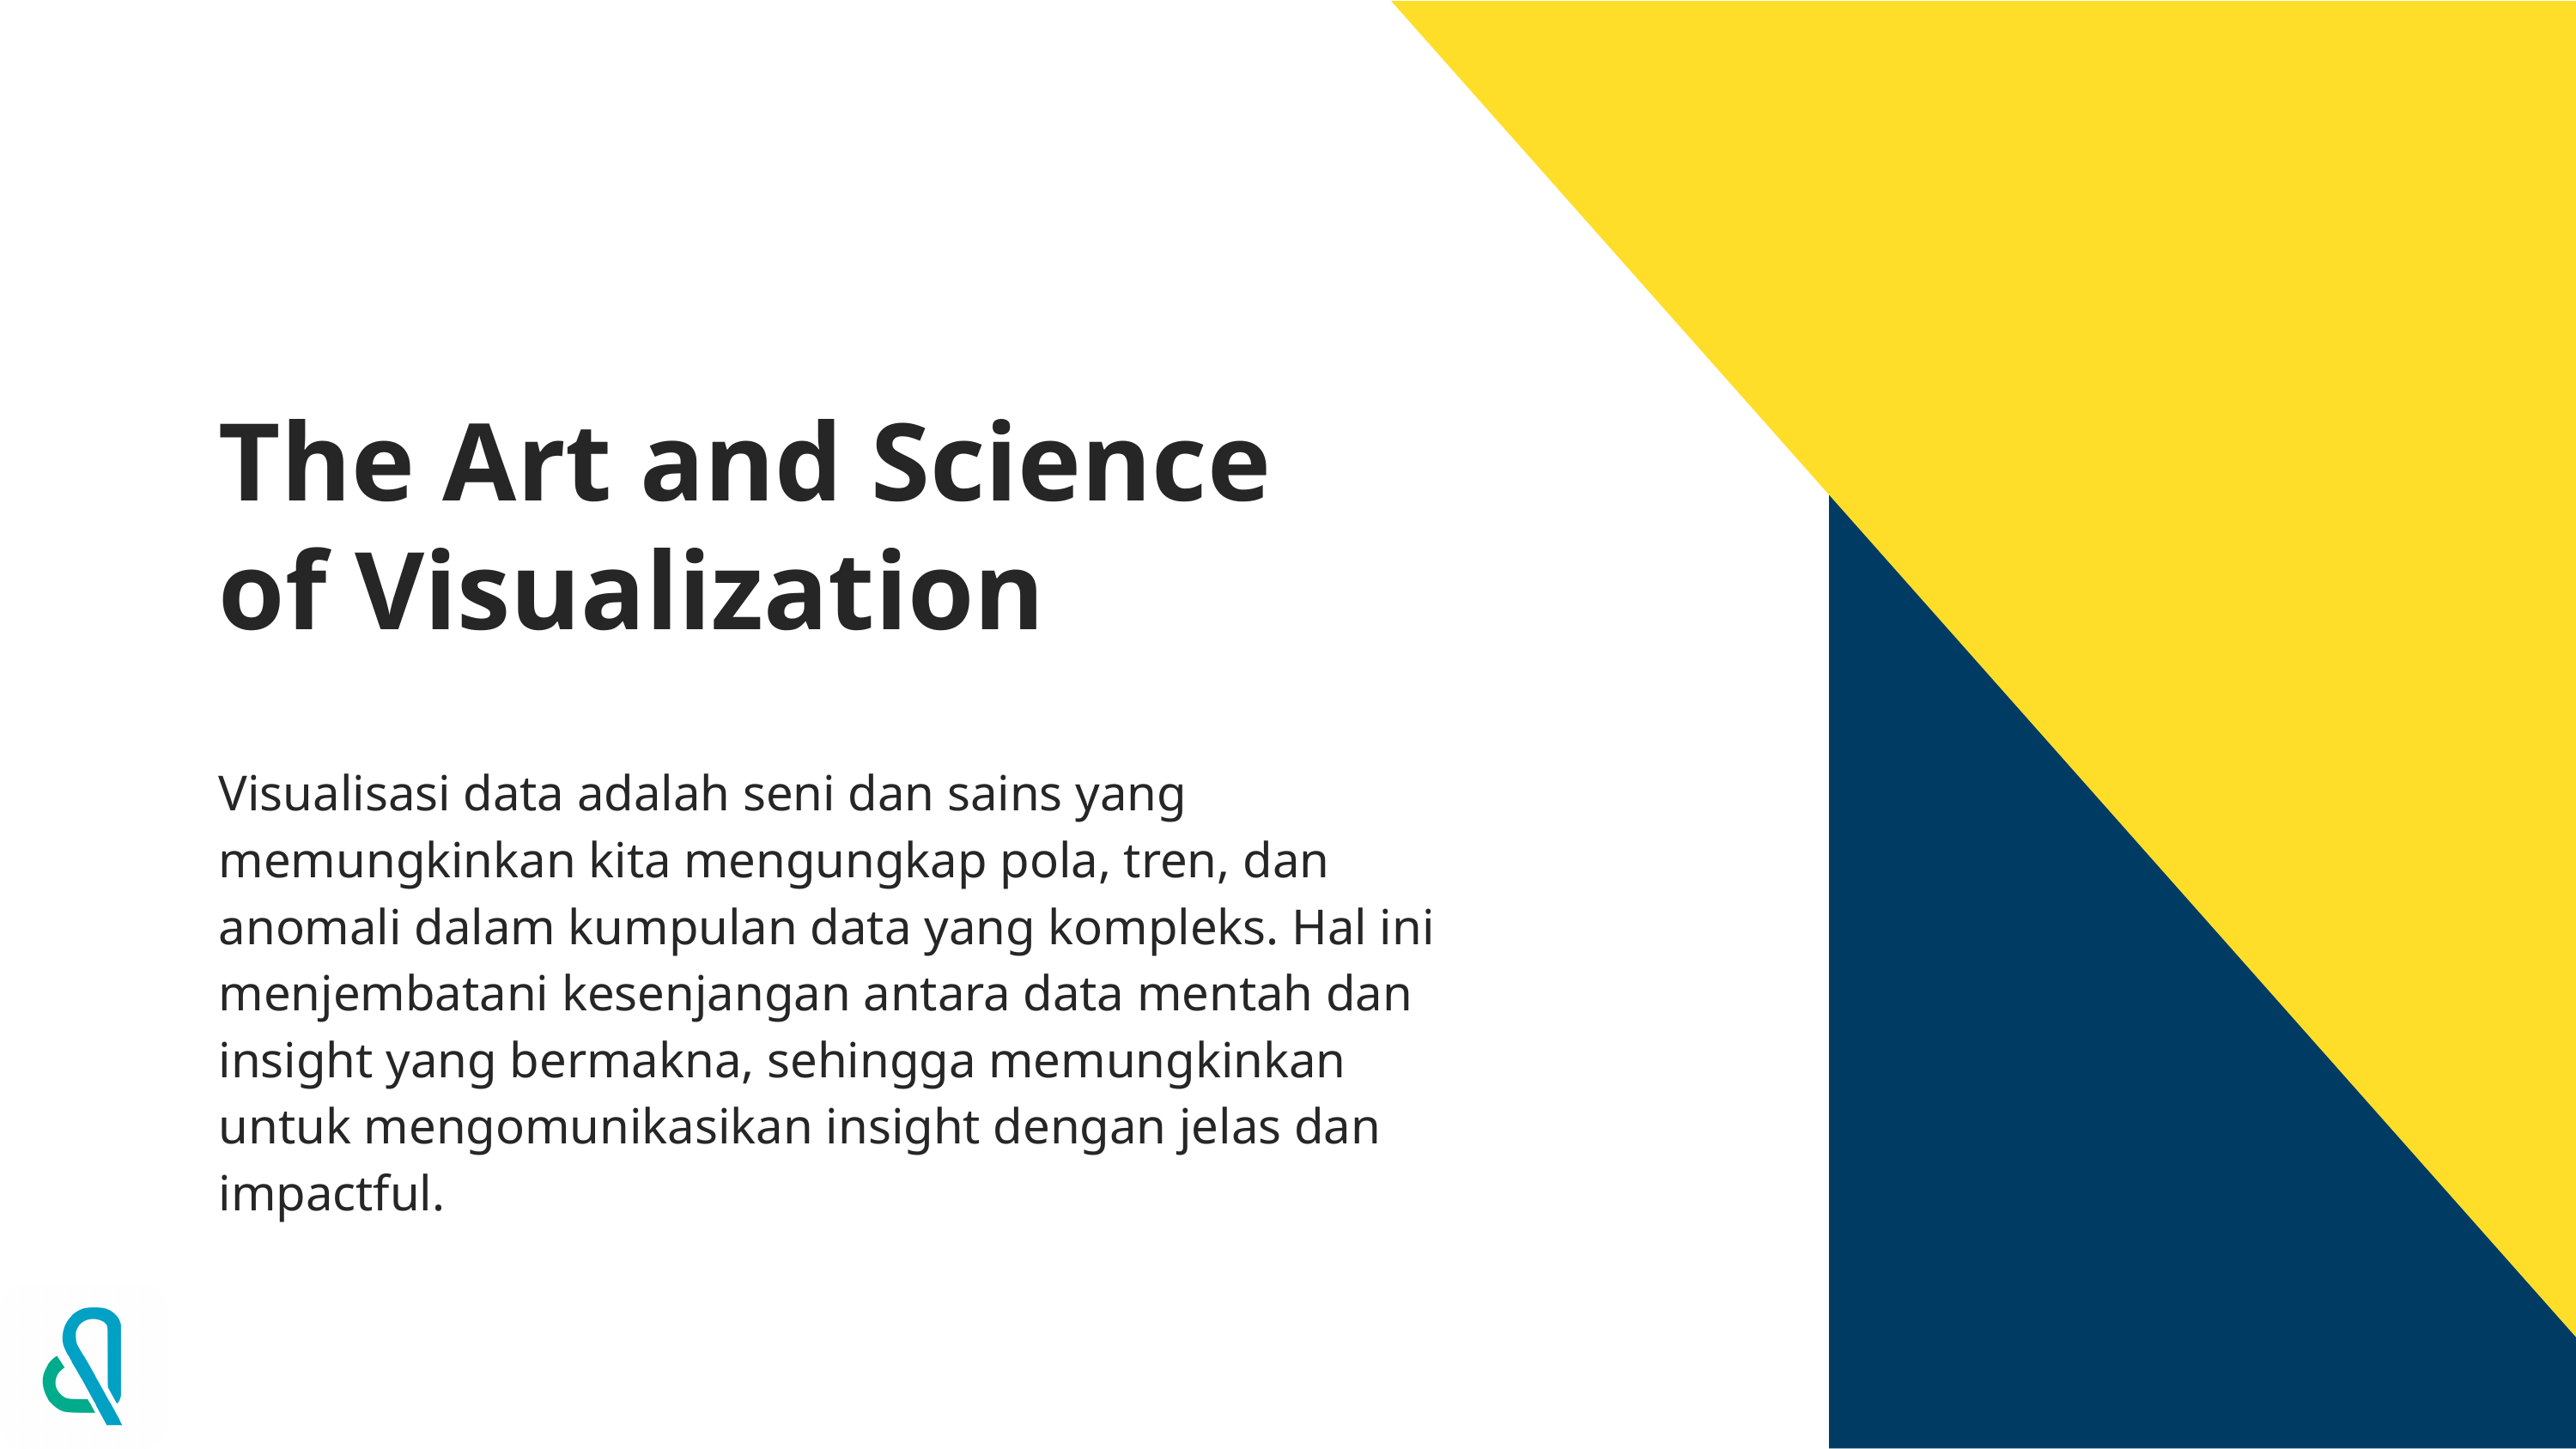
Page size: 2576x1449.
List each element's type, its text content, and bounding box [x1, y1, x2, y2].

text_box [0, 1284, 168, 1449]
title The Art and Science of Visualization [216, 391, 1385, 652]
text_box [1391, 0, 2576, 1449]
text_box Visualisasi data adalah seni dan sains yang memungkinkan kita mengungkap pola, tren, dan anomali dalam kumpulan data yang kompleks. Hal ini menjembatani kesenjangan antara data mentah dan insight yang bermakna, sehingga memungkinkan untuk mengomunikasikan insight dengan jelas dan impactful. [216, 752, 1385, 1221]
